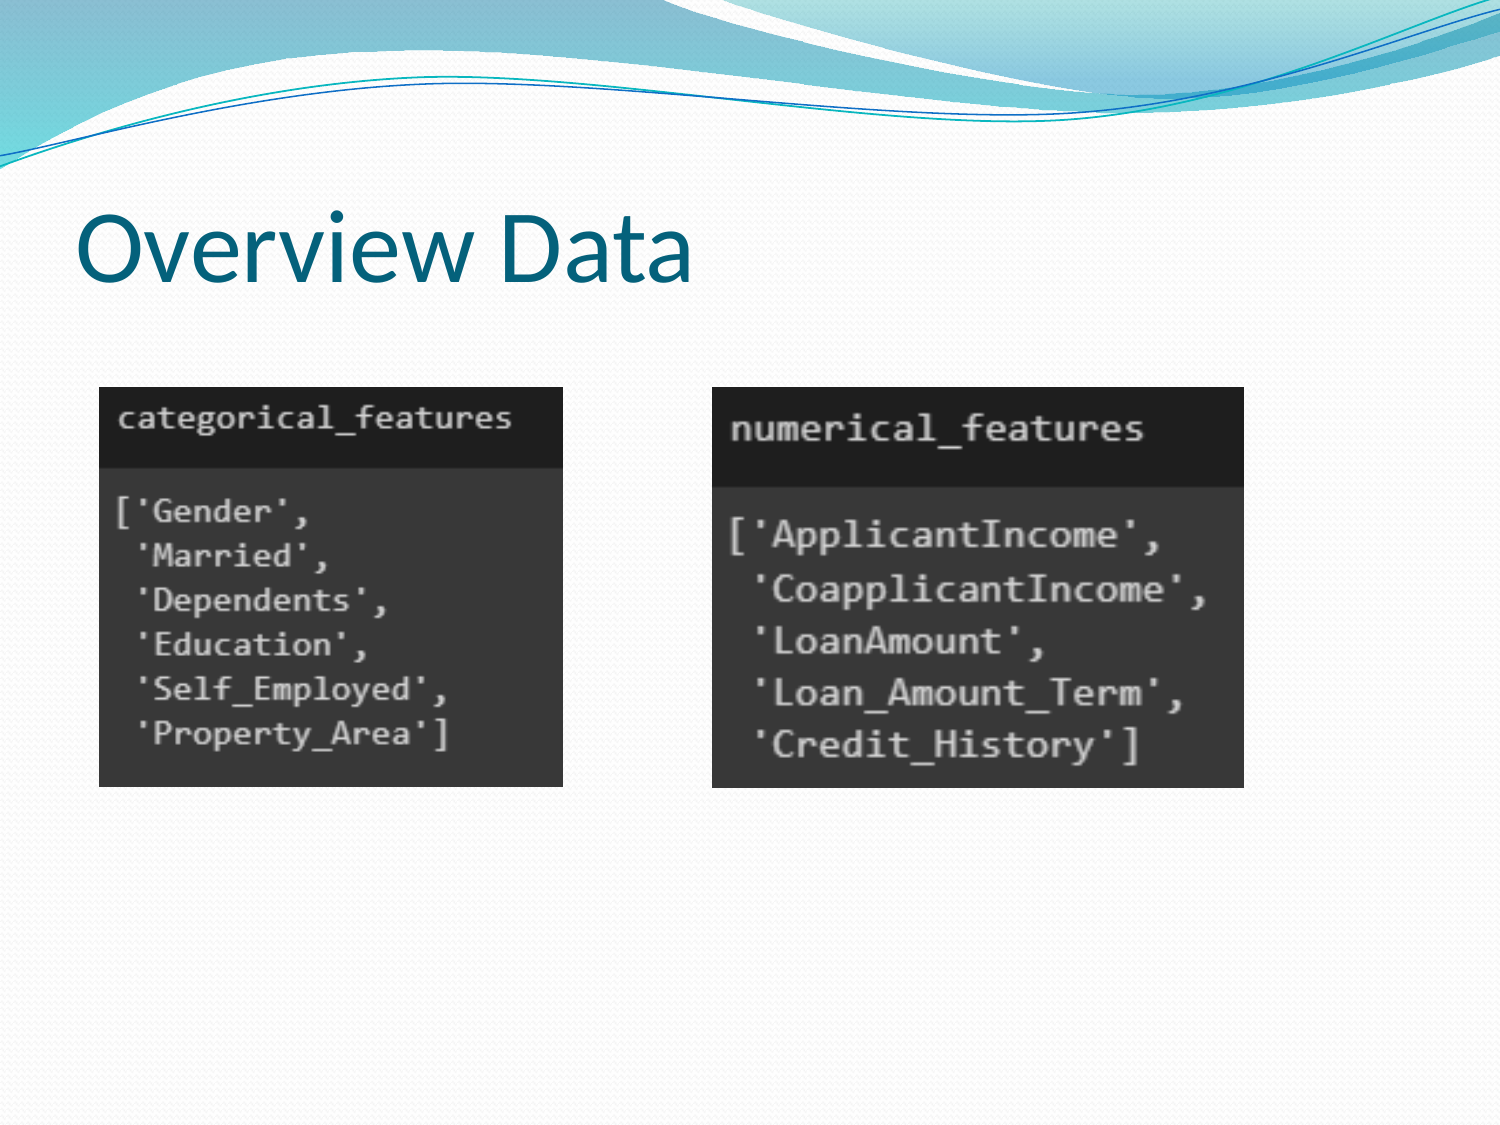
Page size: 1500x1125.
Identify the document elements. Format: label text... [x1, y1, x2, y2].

title Overview Data [75, 115, 1425, 303]
picture [99, 387, 563, 788]
picture [712, 387, 1244, 788]
